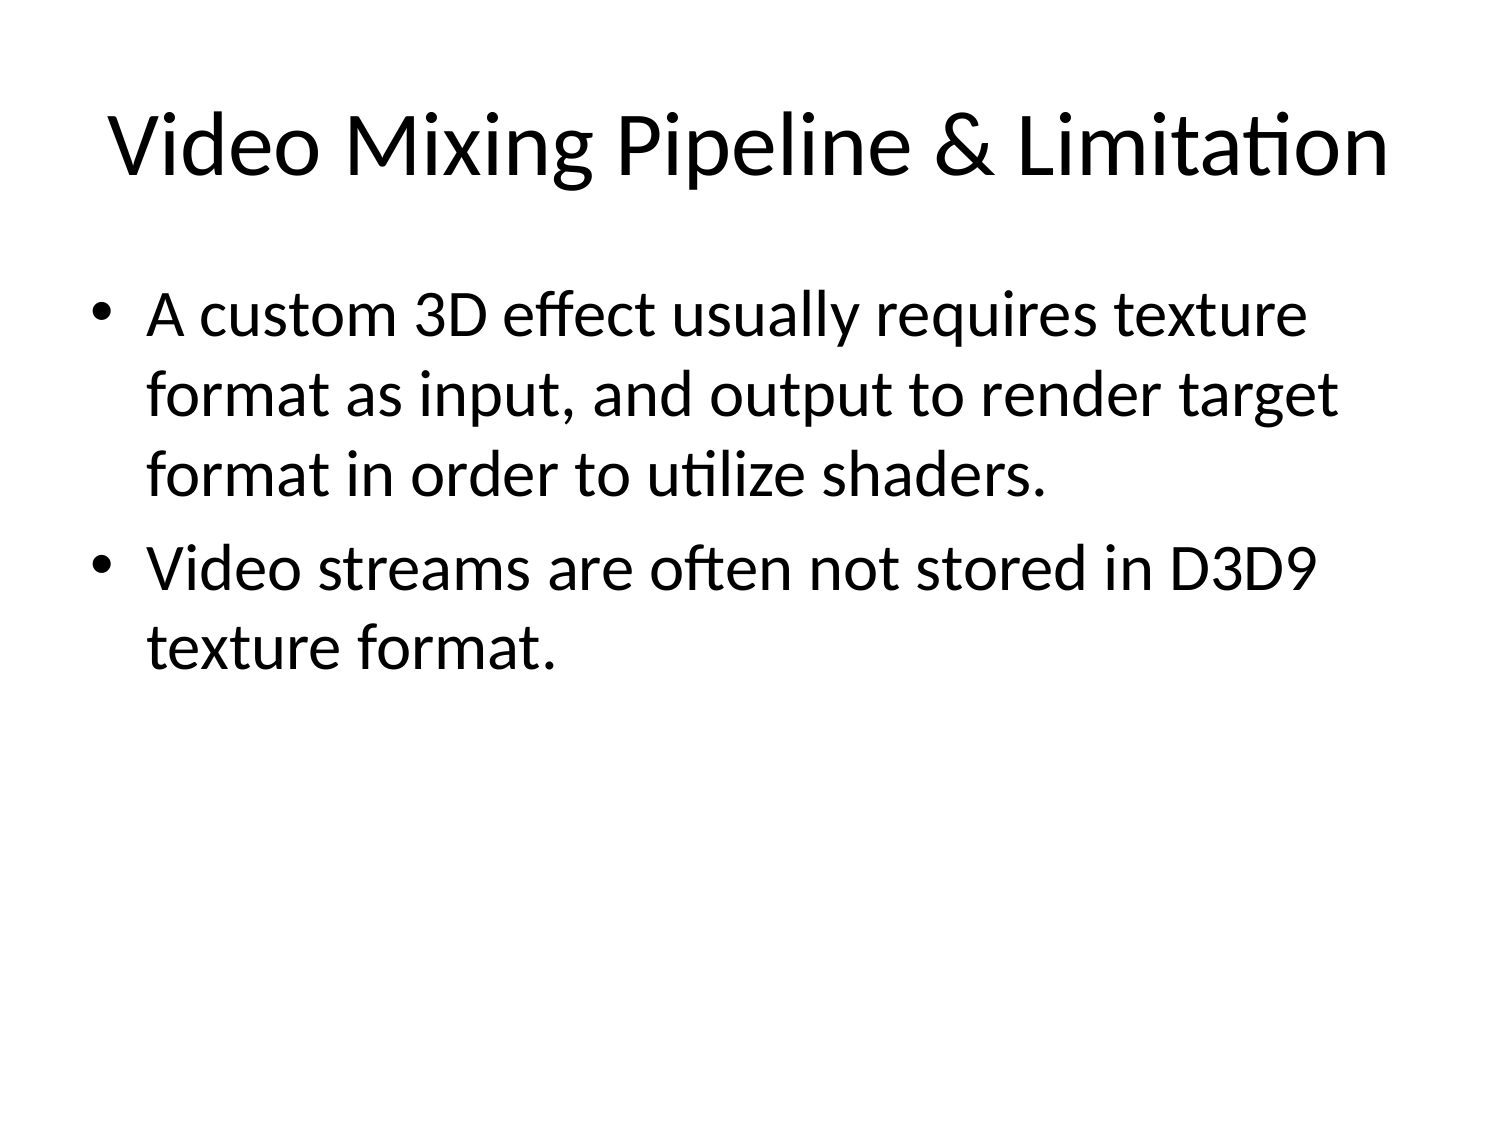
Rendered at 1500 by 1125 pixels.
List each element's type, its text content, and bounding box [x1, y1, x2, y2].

list A custom 3D effect usually requires texture format as input, and output to render target format in order to utilize shaders. Video streams are often not stored in D3D9 texture format. [75, 262, 1425, 1005]
title Video Mixing Pipeline & Limitation [75, 45, 1425, 233]
